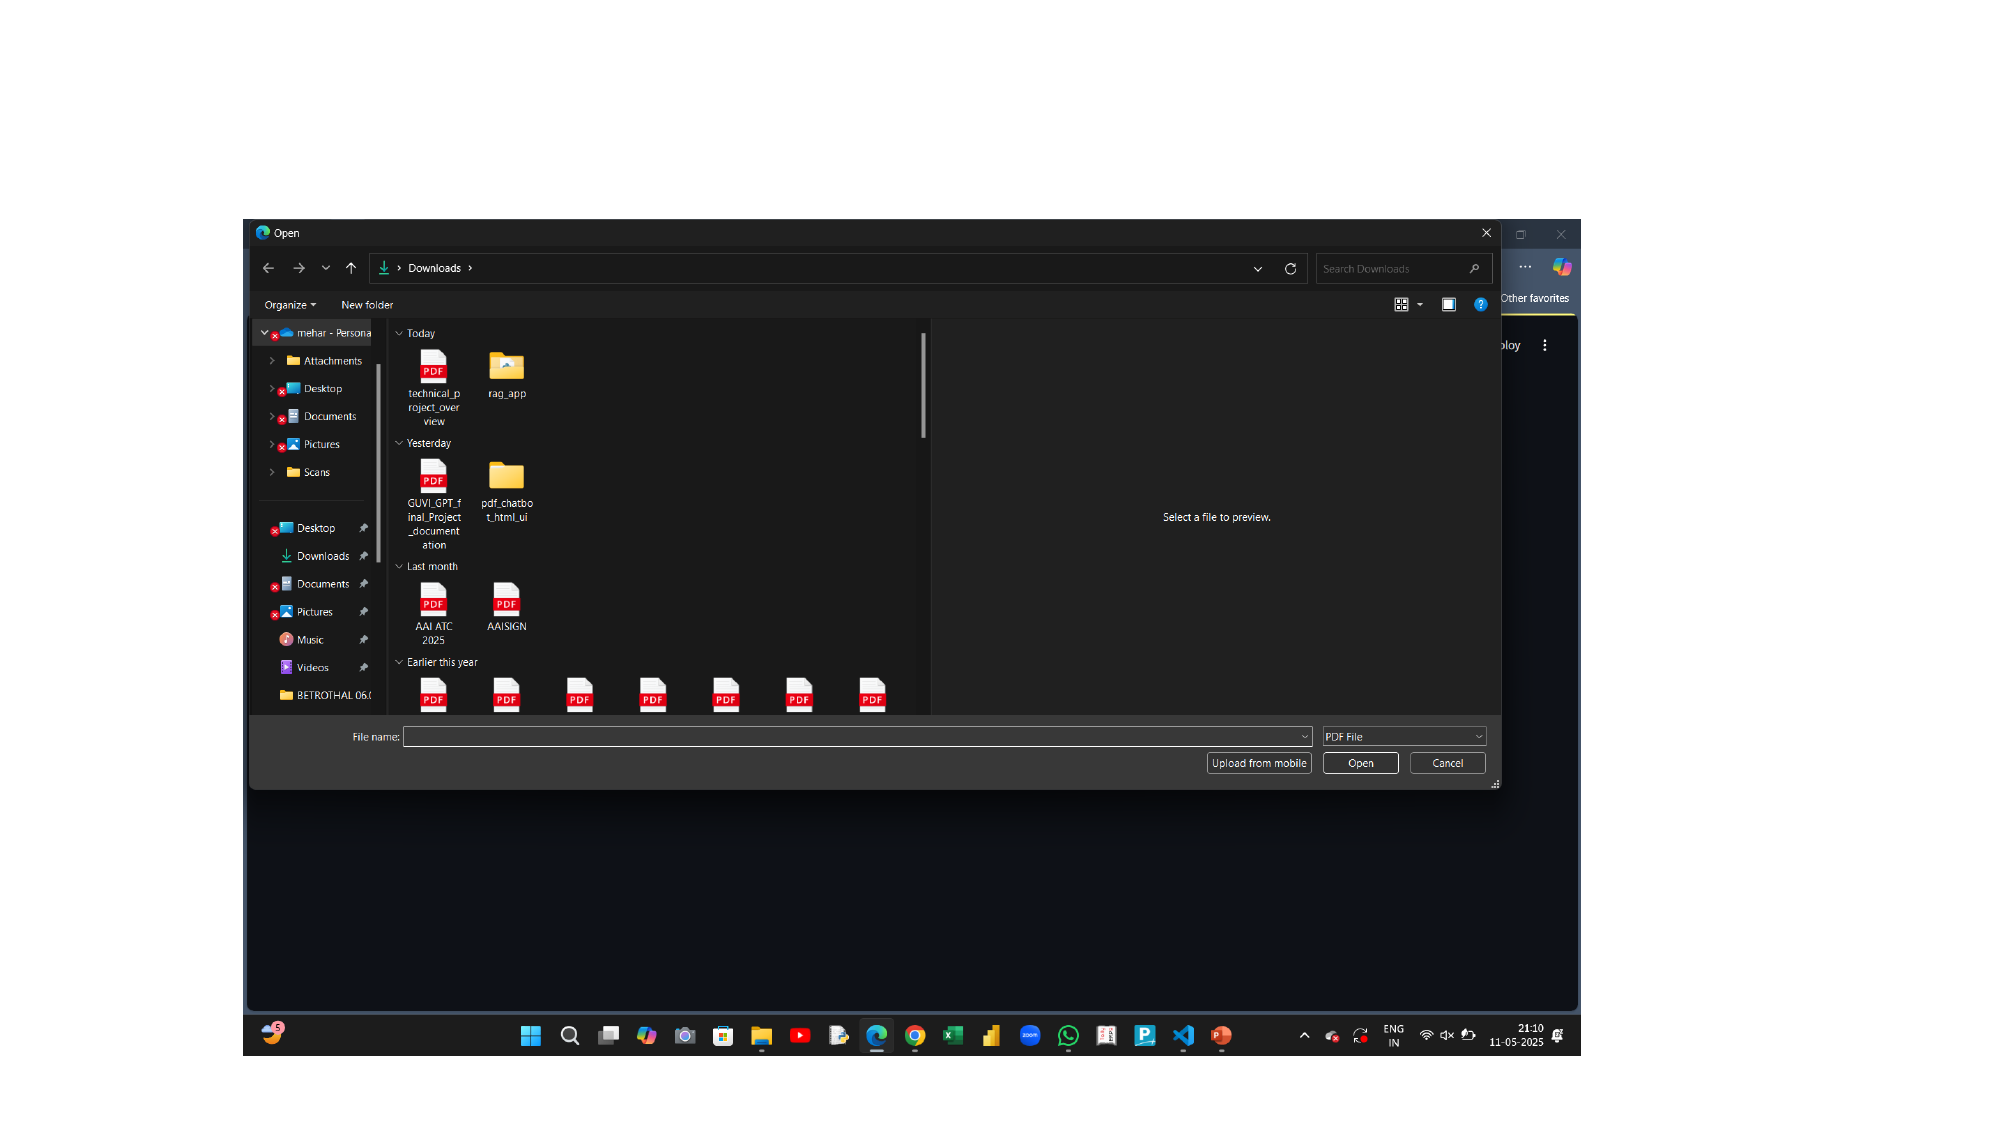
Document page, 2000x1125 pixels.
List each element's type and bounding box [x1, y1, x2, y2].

picture [243, 219, 1581, 1056]
